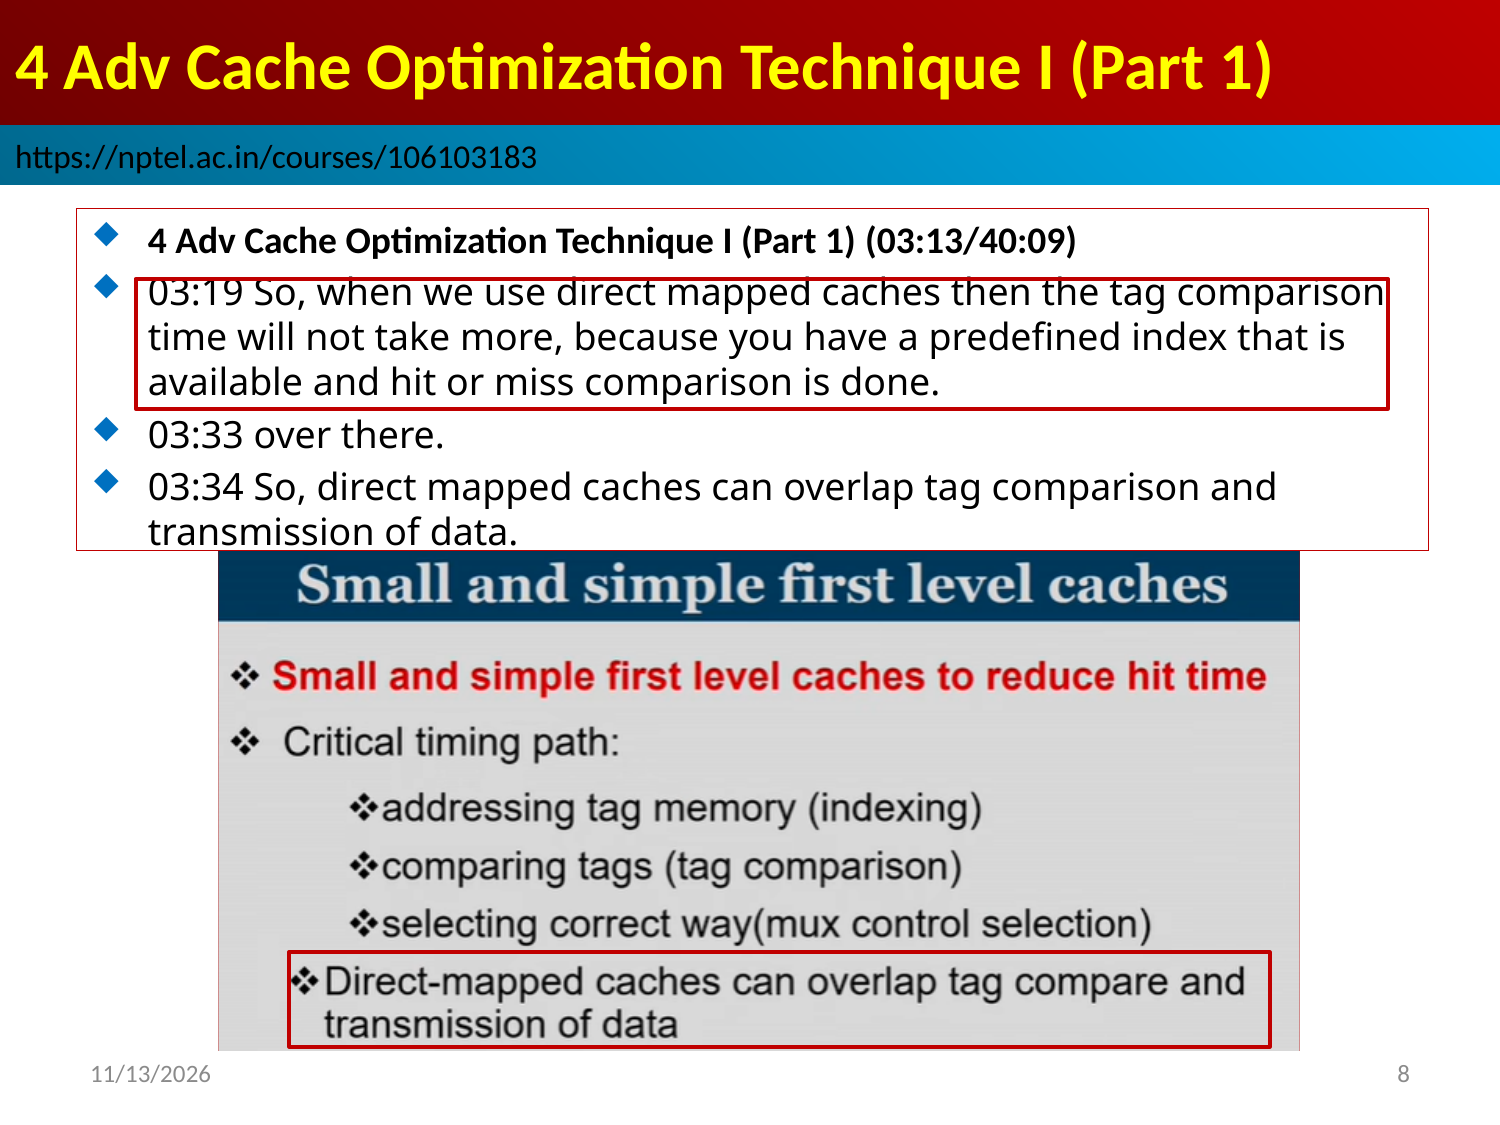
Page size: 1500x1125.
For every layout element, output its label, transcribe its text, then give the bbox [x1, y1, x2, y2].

slide_number 8 [1074, 1042, 1425, 1103]
text_box [134, 277, 1390, 411]
text_box https://nptel.ac.in/courses/106103183 [0, 125, 1500, 185]
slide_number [75, 1042, 425, 1103]
title 4 Adv Cache Optimization Technique I (Part 1) [0, 0, 1500, 125]
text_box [218, 550, 1300, 1051]
subtitle 4 Adv Cache Optimization Technique I (Part 1) (03:13/40:09) 03:19 So, when we use direct mapped caches then the tag comparison time will not take more, because you have a predefined index that is available and hit or miss comparison is done. 03:33 over there. 03:34 So, direct mapped caches can overlap tag comparison and transmission of data. [76, 208, 1429, 551]
